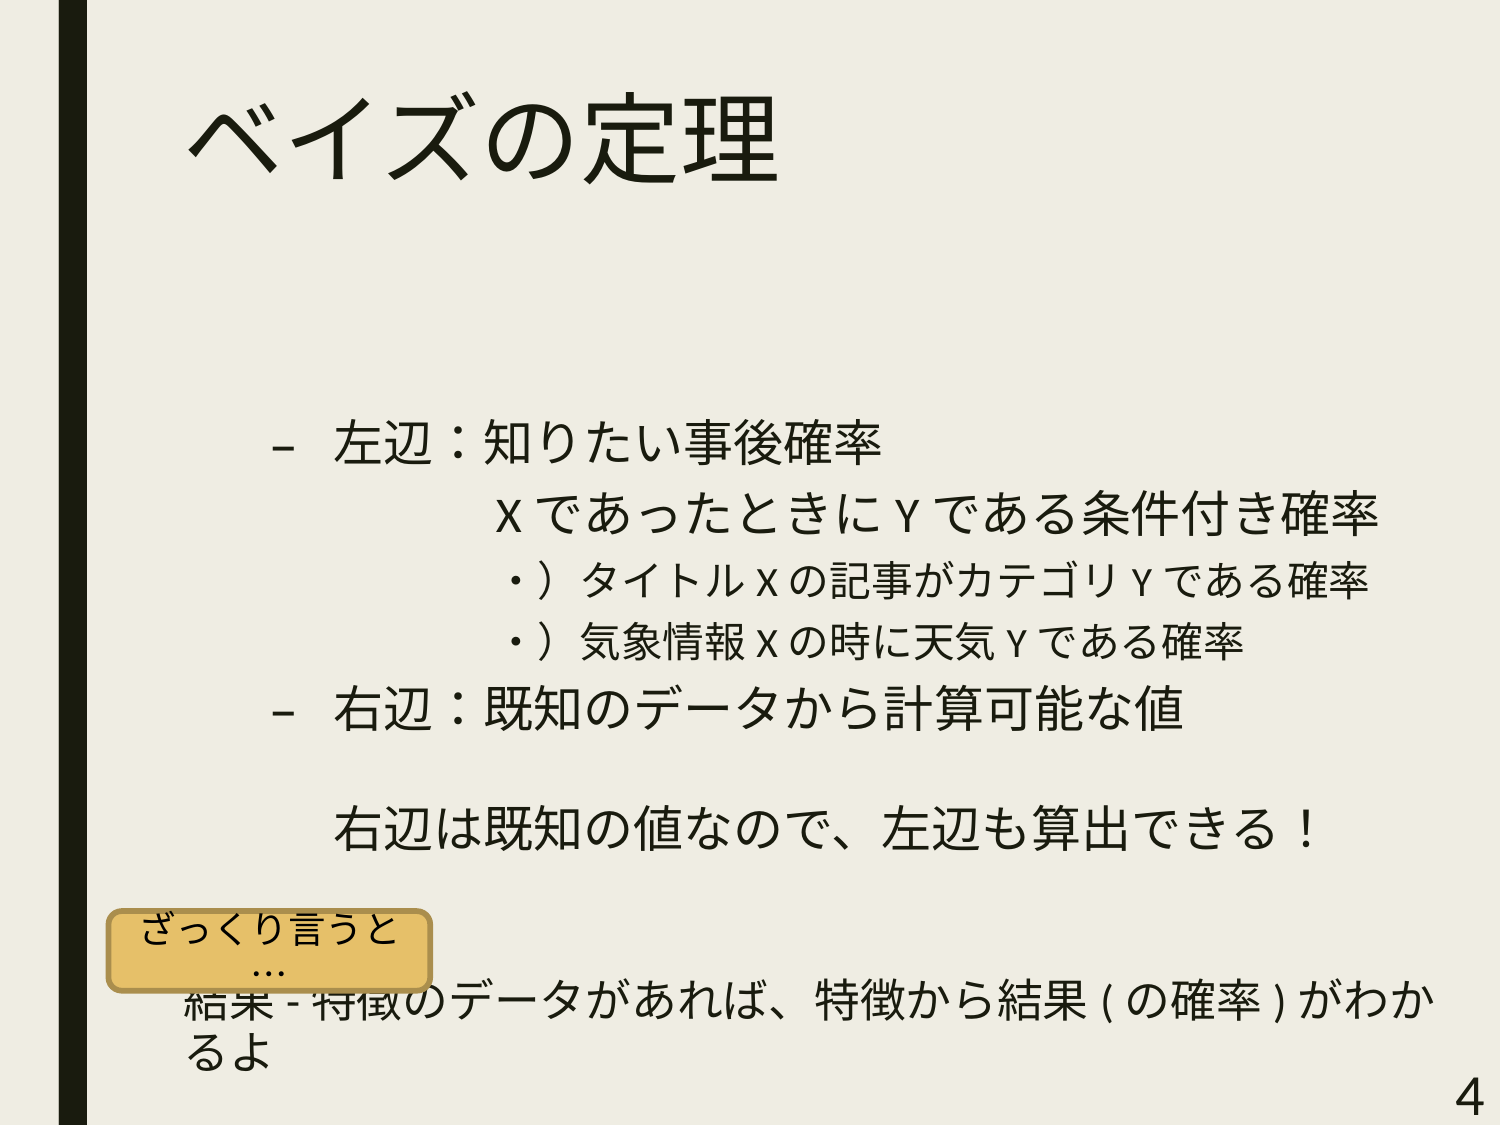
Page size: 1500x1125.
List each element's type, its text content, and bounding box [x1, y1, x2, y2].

title ベイズの定理 [168, 83, 1442, 240]
slide_number 4 [1303, 1058, 1500, 1125]
text_box ざっくり言うと… [105, 908, 434, 994]
